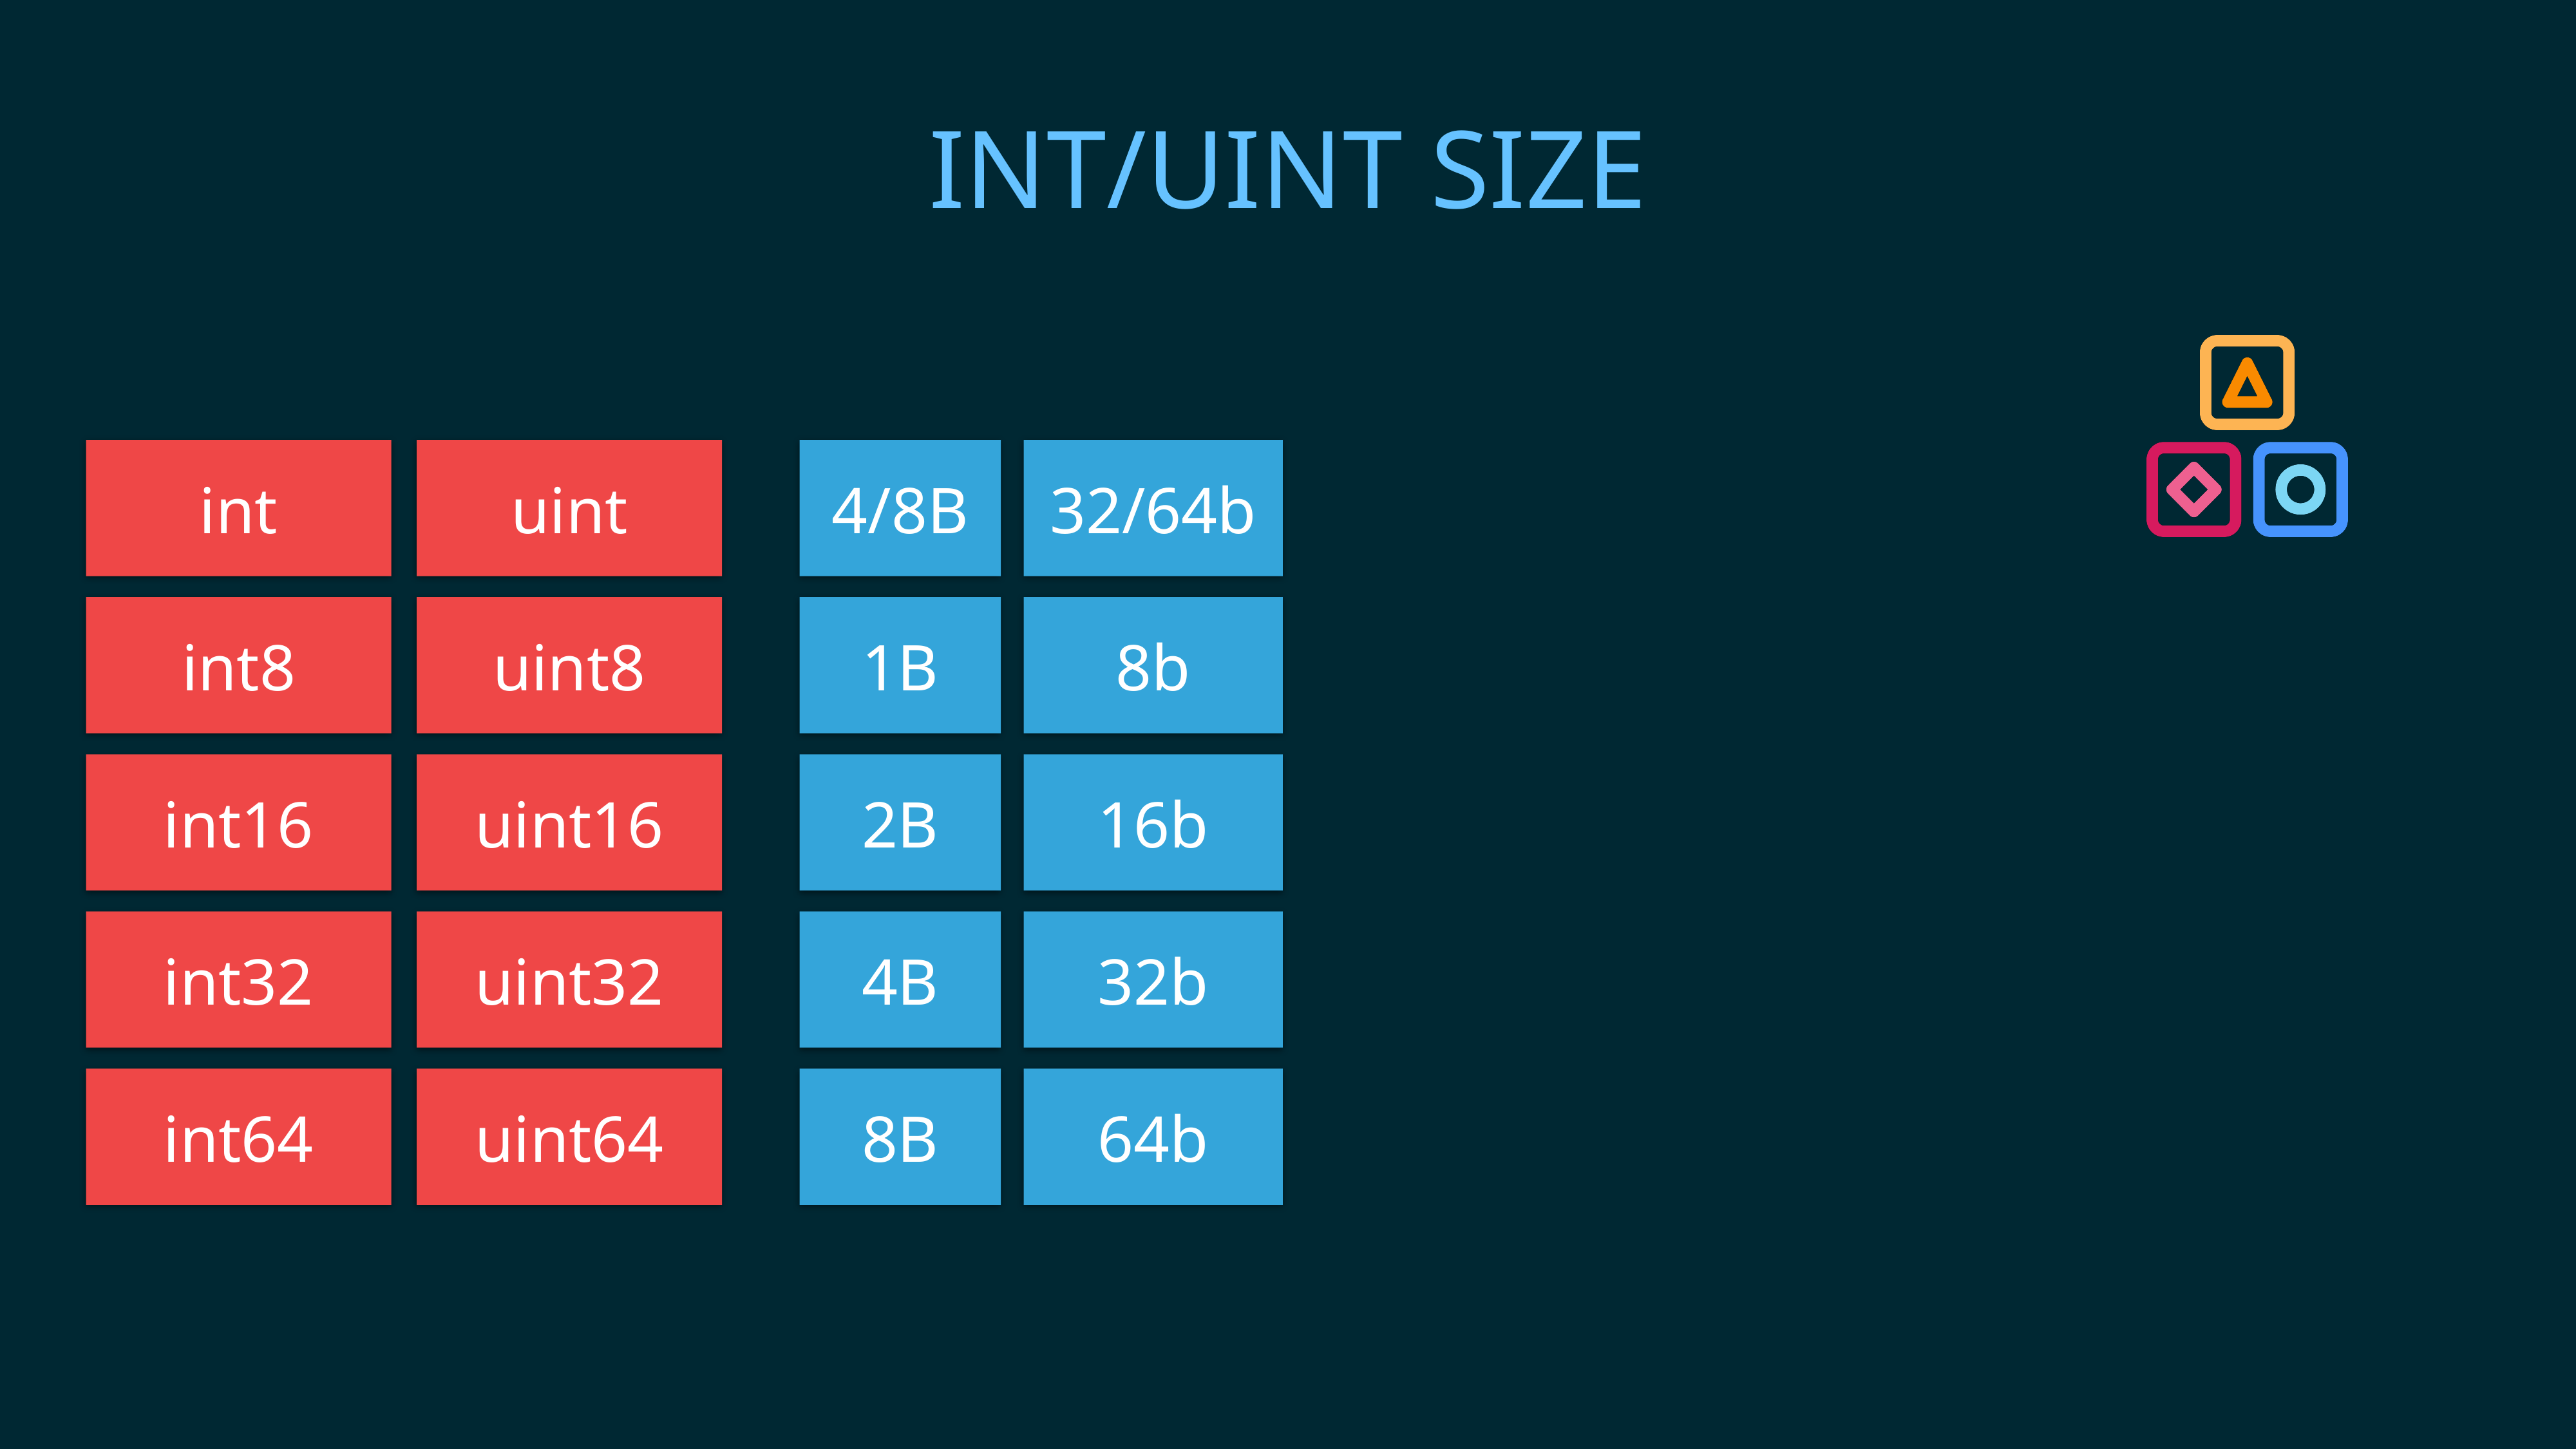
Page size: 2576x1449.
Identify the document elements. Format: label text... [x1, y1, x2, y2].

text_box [1023, 596, 1283, 734]
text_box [416, 596, 723, 734]
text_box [1023, 754, 1283, 891]
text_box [799, 754, 1001, 891]
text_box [416, 439, 723, 576]
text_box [1023, 911, 1283, 1048]
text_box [86, 439, 392, 576]
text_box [416, 1068, 723, 1206]
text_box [1023, 439, 1283, 576]
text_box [799, 439, 1001, 576]
picture [2200, 336, 2295, 430]
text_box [416, 754, 723, 891]
title Int/uint SIZE [876, 118, 1700, 255]
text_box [416, 911, 723, 1048]
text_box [799, 1068, 1001, 1206]
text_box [86, 911, 392, 1048]
picture [2253, 442, 2347, 536]
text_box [799, 911, 1001, 1048]
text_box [799, 596, 1001, 734]
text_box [86, 1068, 392, 1206]
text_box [1023, 1068, 1283, 1206]
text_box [86, 596, 392, 734]
picture [2147, 442, 2241, 536]
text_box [86, 754, 392, 891]
